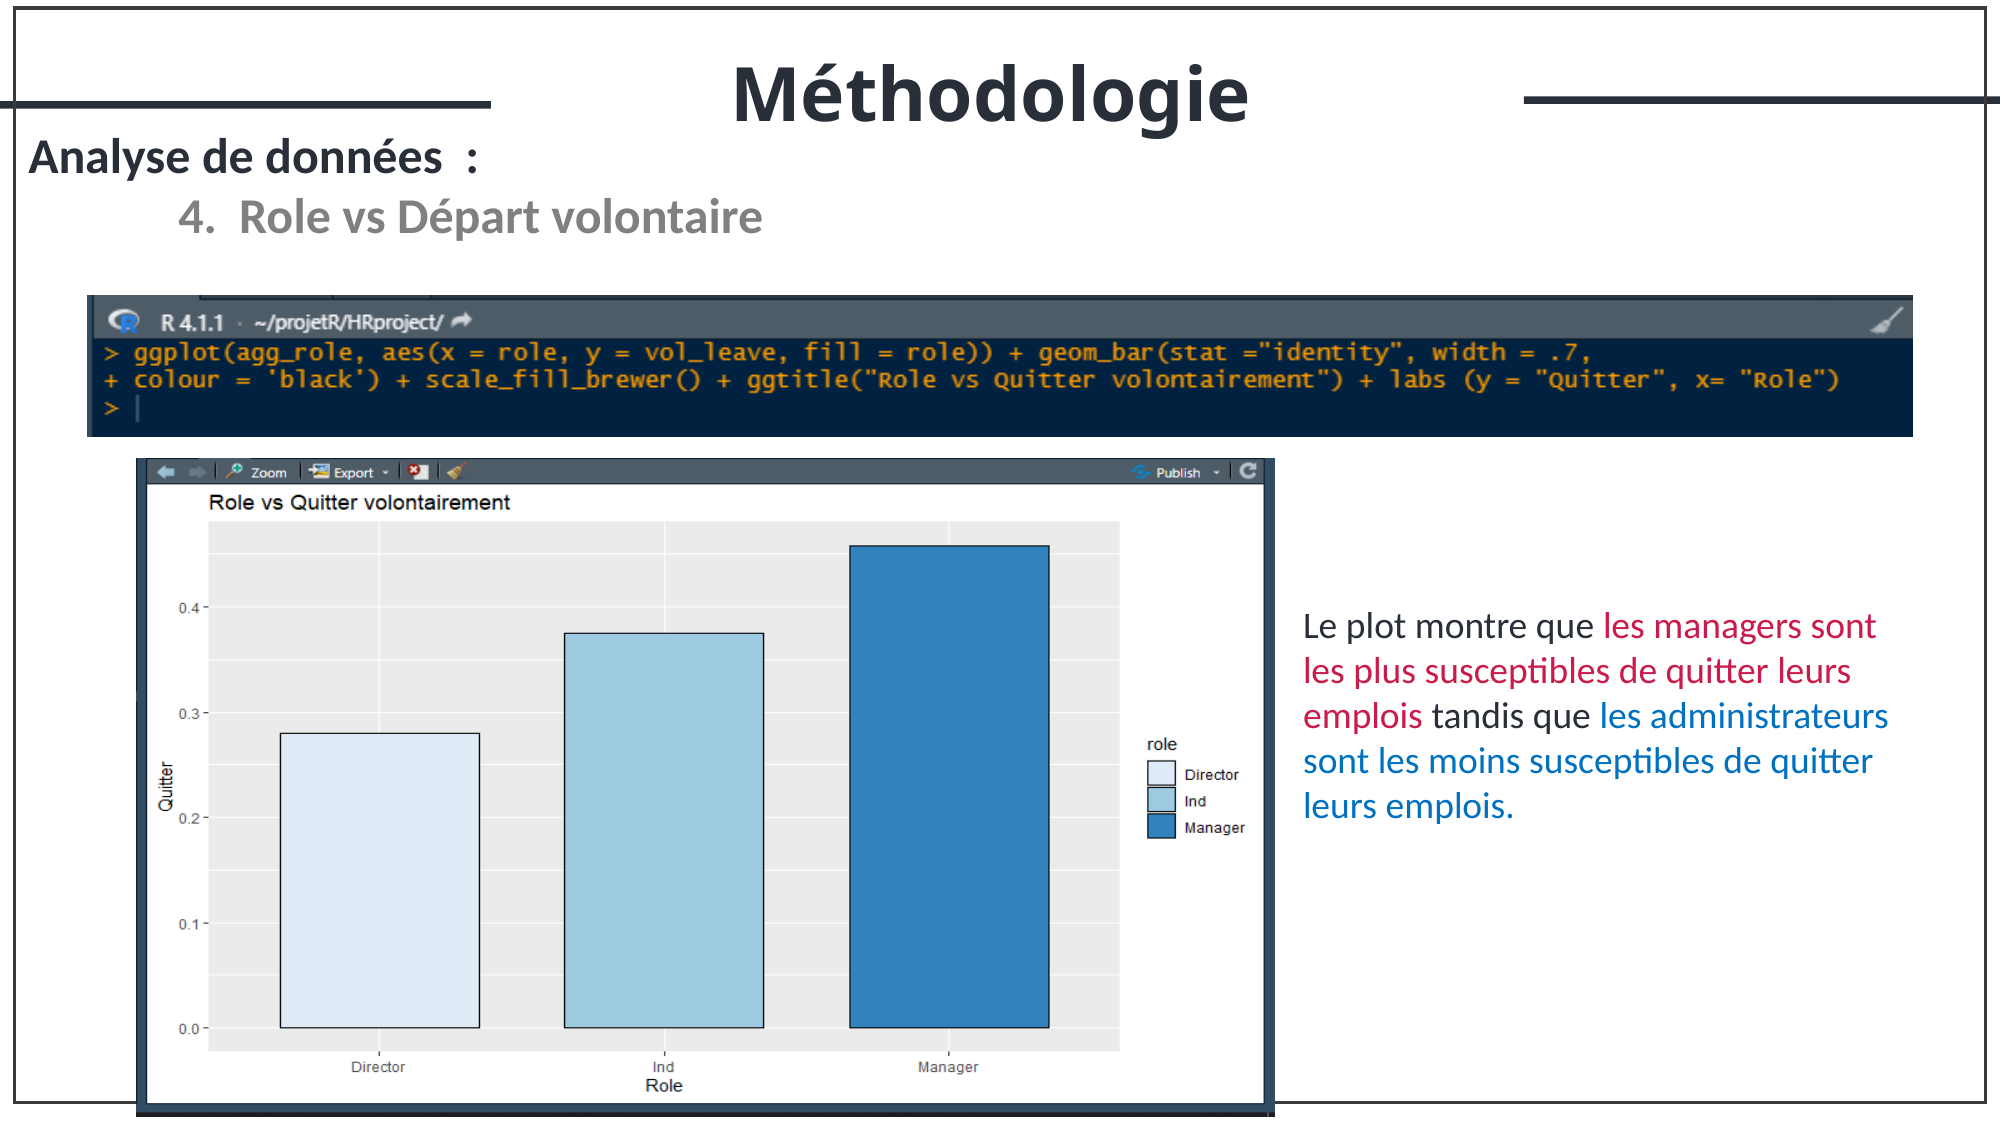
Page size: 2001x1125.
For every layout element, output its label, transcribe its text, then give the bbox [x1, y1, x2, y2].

text_box Analyse de données : 4. Role vs Départ volontaire [13, 116, 1369, 302]
picture [136, 458, 1275, 1117]
text_box Le plot montre que les managers sont les plus susceptibles de quitter leurs emplois tandis que les administrateurs sont les moins susceptibles de quitter leurs emplois. [1288, 593, 1909, 834]
text_box [0, 100, 14, 110]
picture [87, 295, 1913, 437]
text_box [14, 8, 1986, 1103]
text_box [1986, 95, 2000, 105]
text_box Méthodologie [474, 38, 1508, 144]
